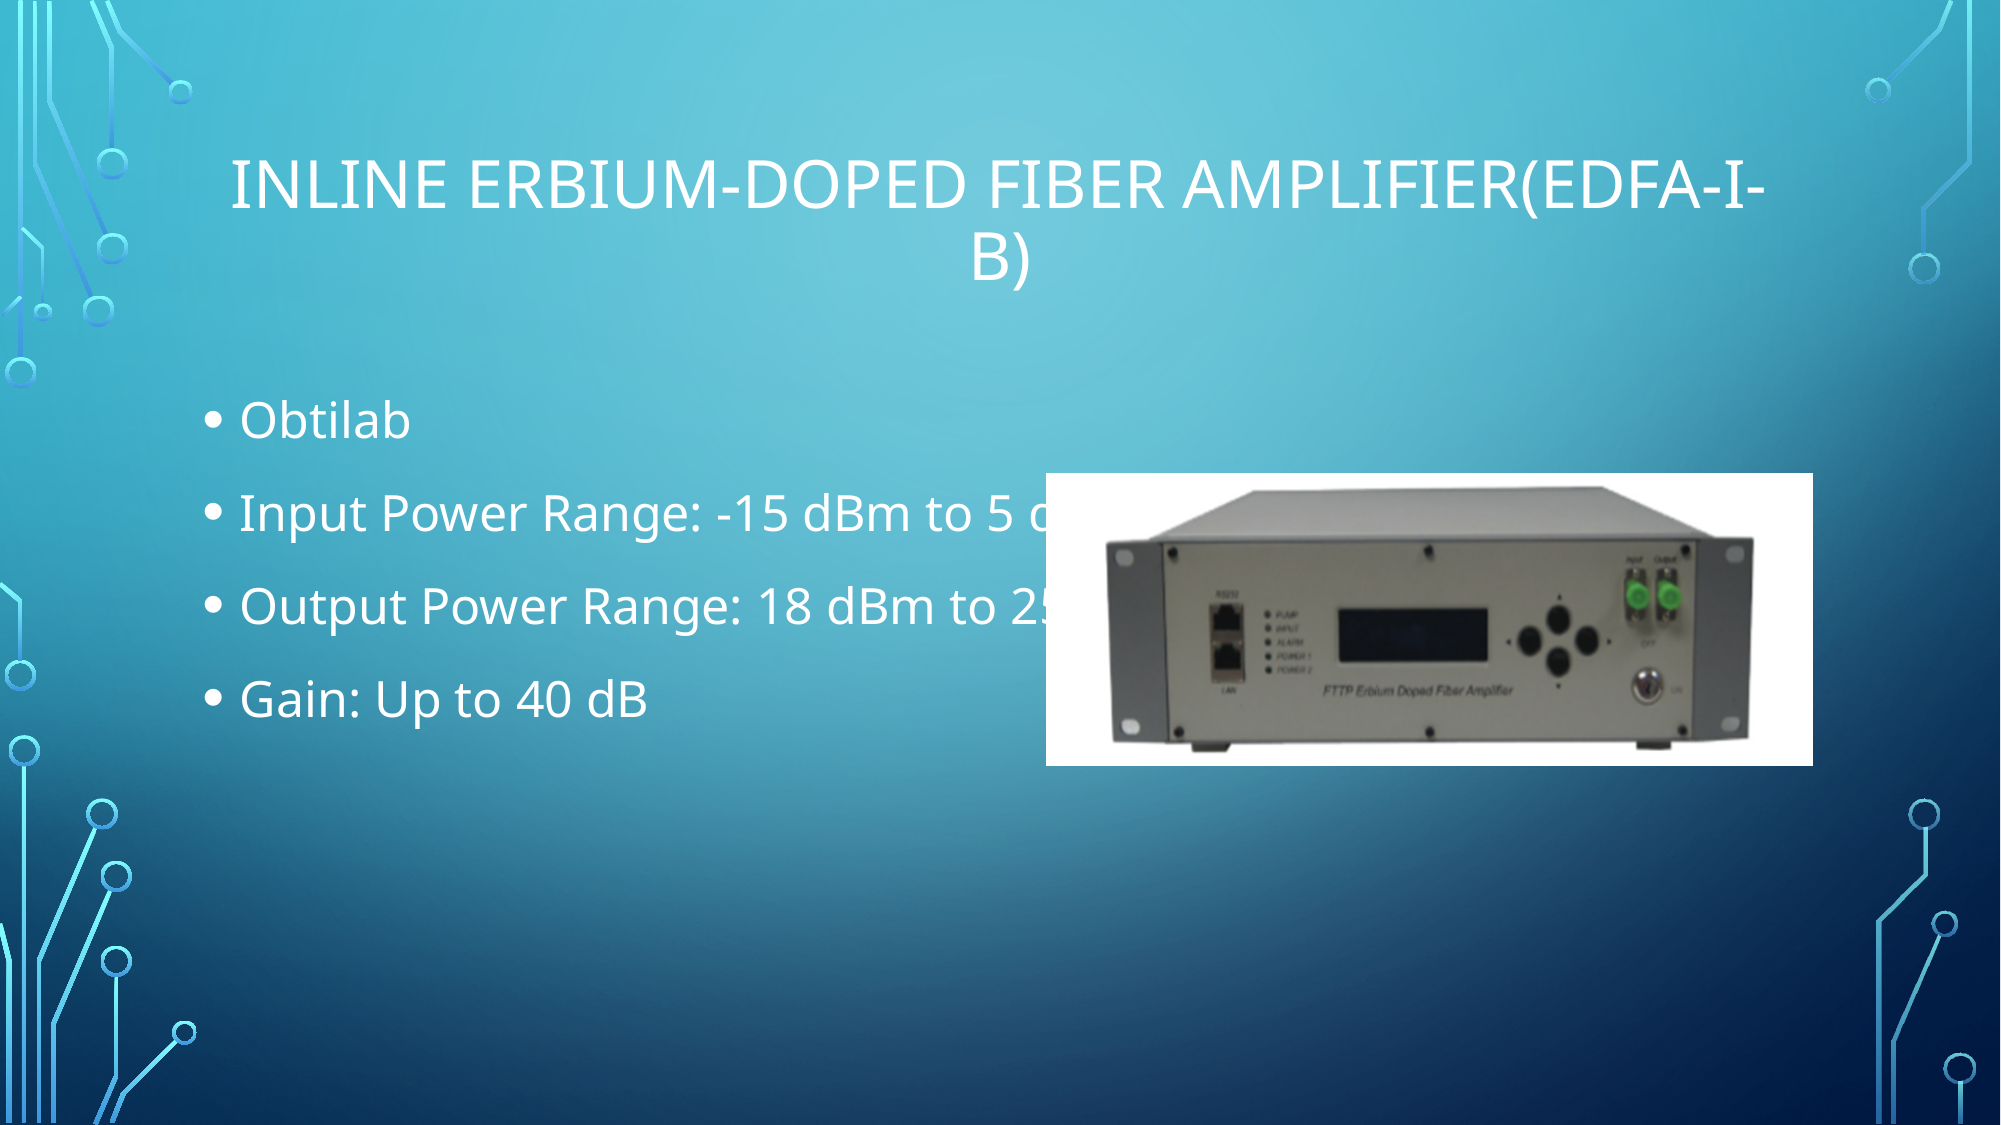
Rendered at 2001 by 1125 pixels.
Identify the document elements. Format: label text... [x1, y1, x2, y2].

title Inline Erbium-Doped Fiber Amplifier(EDFA-I-B) [187, 101, 1813, 344]
picture [1045, 473, 1813, 766]
list Obtilab Input Power Range: -15 dBm to 5 dBm Output Power Range: 18 dBm to 25 dBm Gain: Up to 40 dB [187, 369, 1813, 950]
